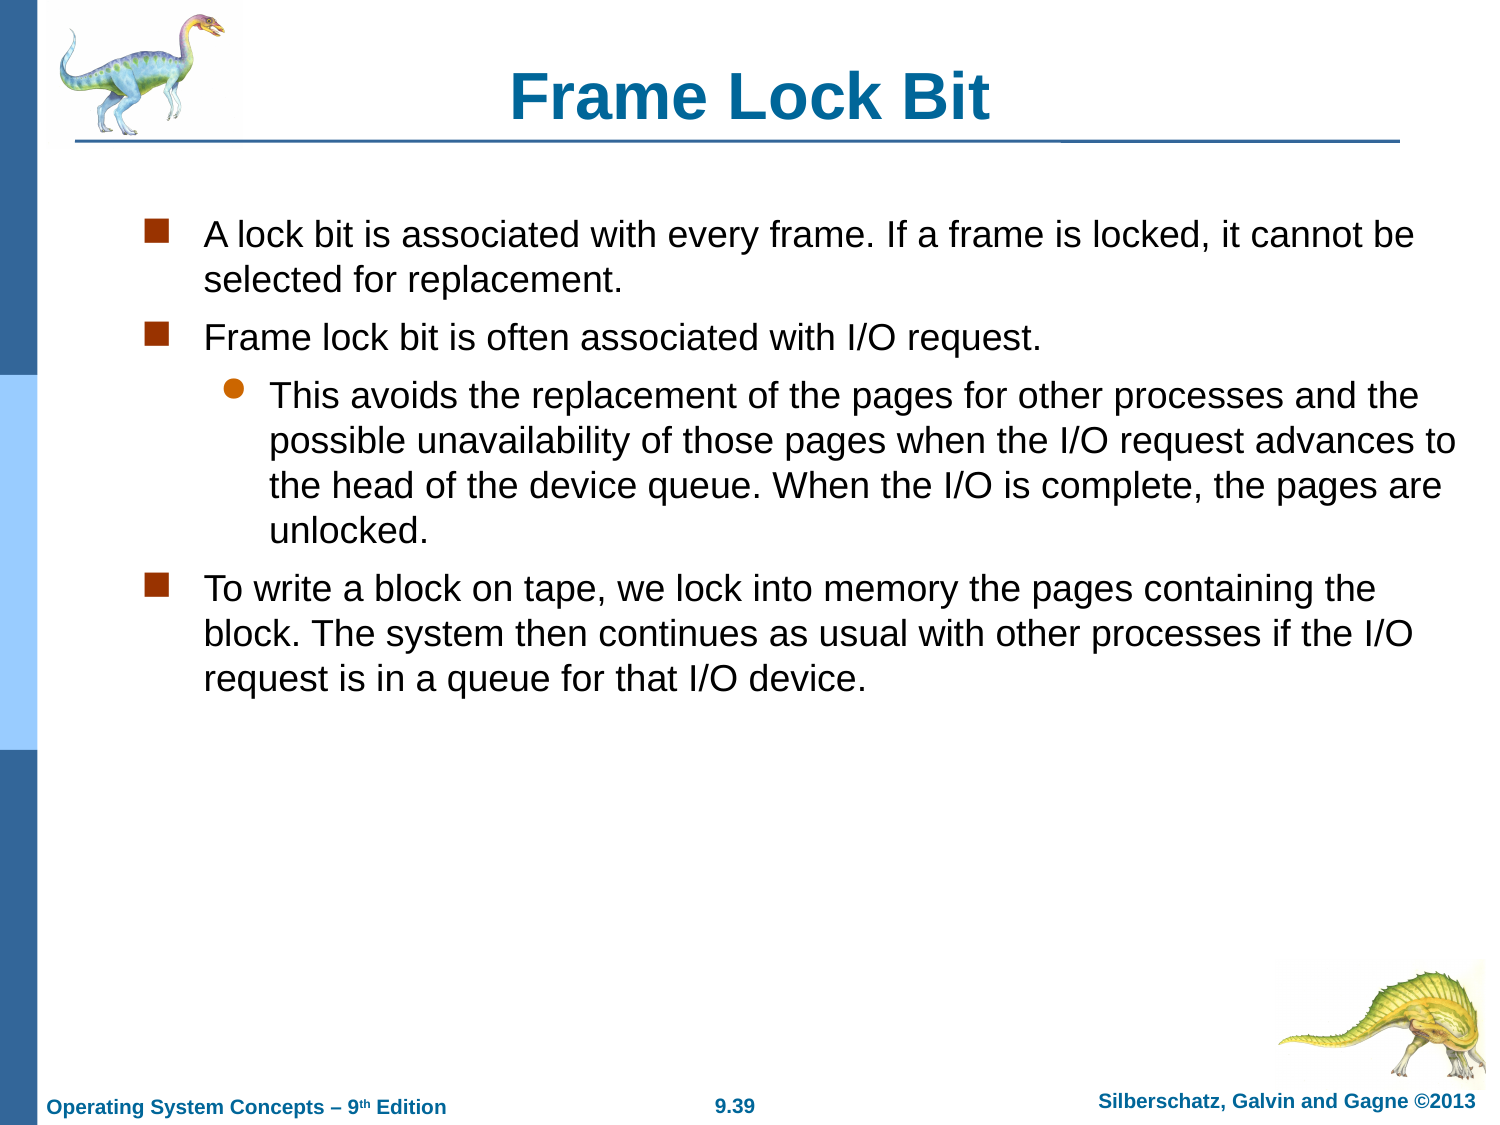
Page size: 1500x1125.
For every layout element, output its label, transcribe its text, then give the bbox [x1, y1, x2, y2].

title Frame Lock Bit [75, 45, 1425, 141]
picture [1275, 959, 1486, 1090]
list A lock bit is associated with every frame. If a frame is locked, it cannot be selected for replacement. Frame lock bit is often associated with I/O request. This avoids the replacement of the pages for other processes and the possible unavailability of those pages when the I/O request advances to the head of the device queue. When the I/O is complete, the pages are unlocked. To write a block on tape, we lock into memory the pages containing the block. The system then continues as usual with other processes if the I/O request is in a queue for that I/O device. [132, 202, 1483, 946]
picture [46, 0, 243, 149]
